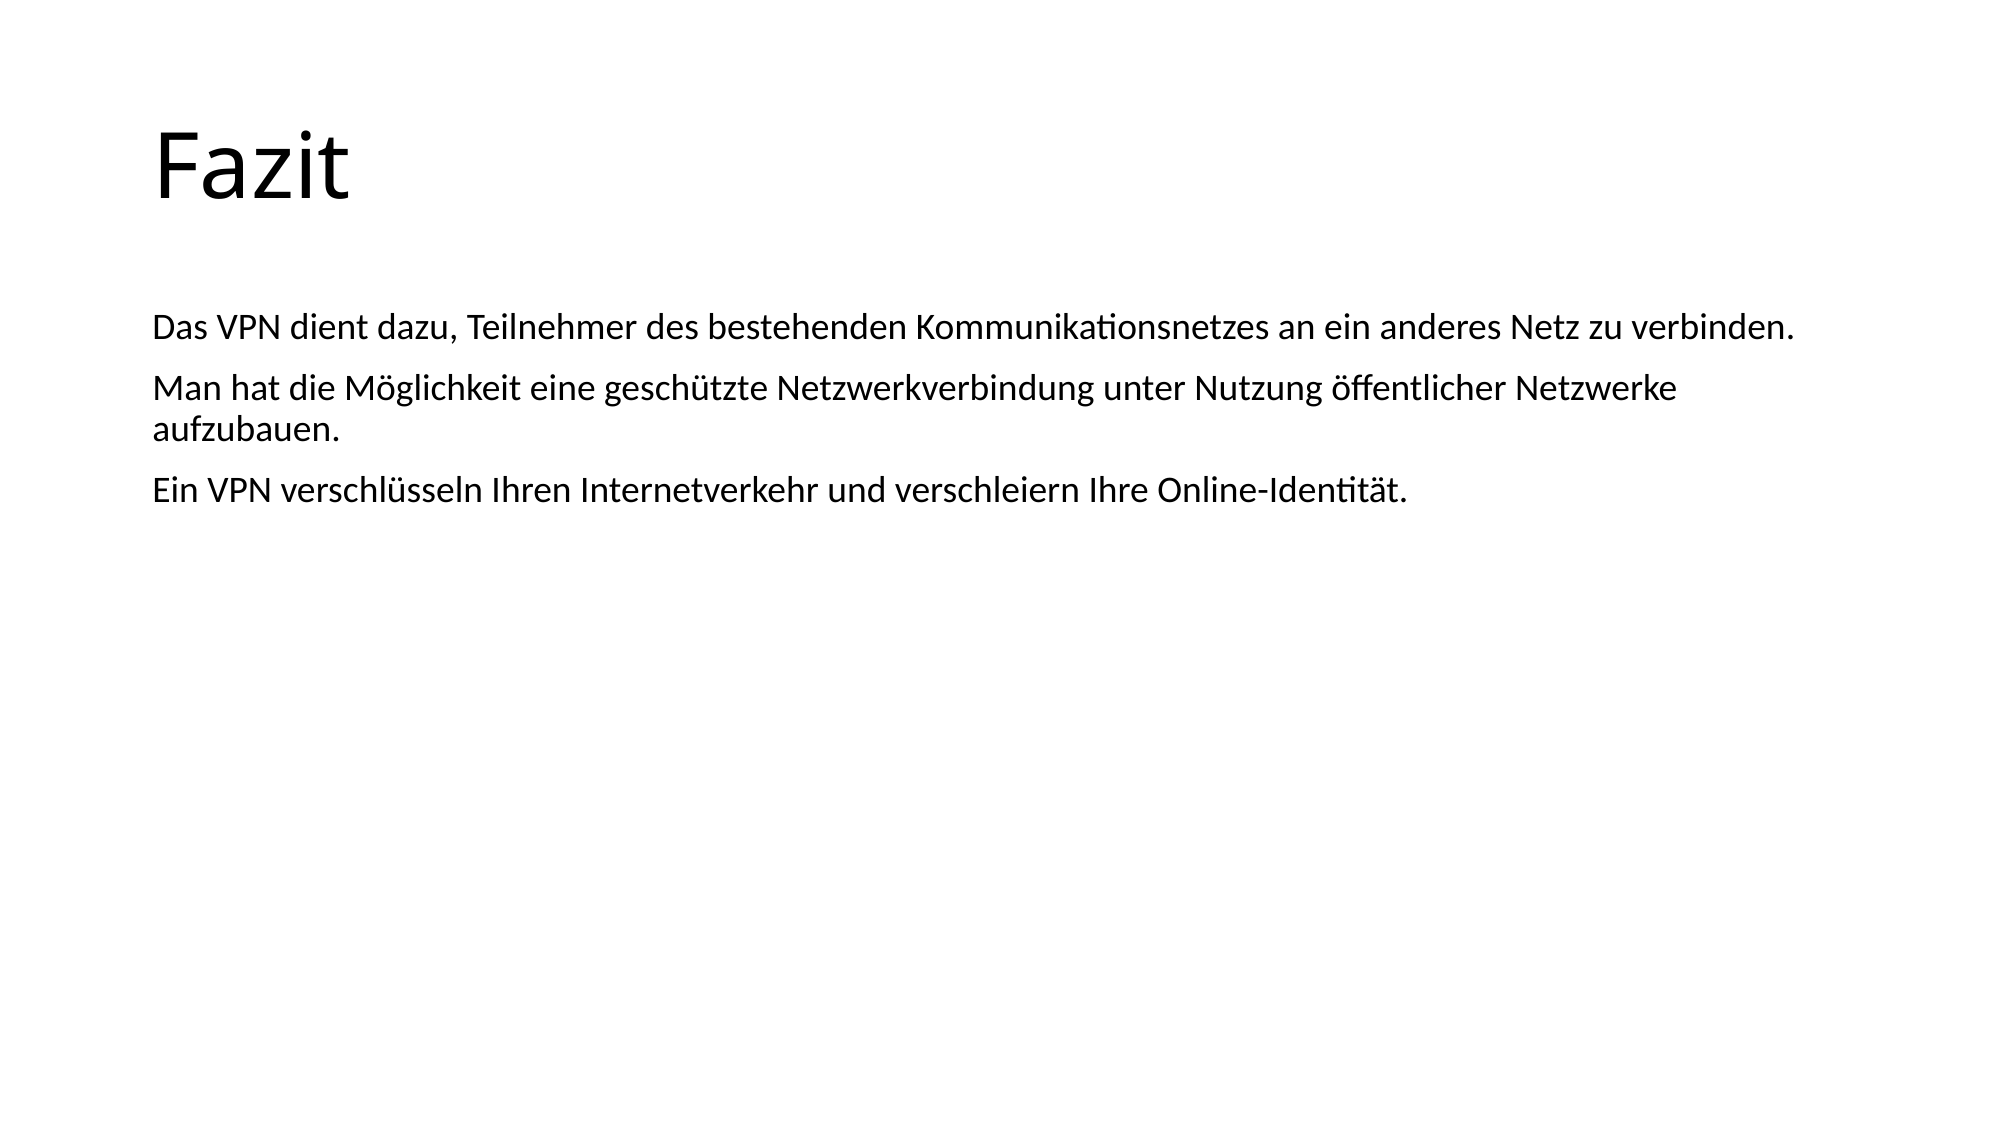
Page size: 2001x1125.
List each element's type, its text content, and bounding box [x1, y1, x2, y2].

list Das VPN dient dazu, Teilnehmer des bestehenden Kommunikationsnetzes an ein anderes Netz zu verbinden. Man hat die Möglichkeit eine geschützte Netzwerkverbindung unter Nutzung öffentlicher Netzwerke aufzubauen. Ein VPN verschlüsseln Ihren Internetverkehr und verschleiern Ihre Online-Identität. [137, 299, 1863, 1014]
title Fazit [137, 59, 1863, 278]
